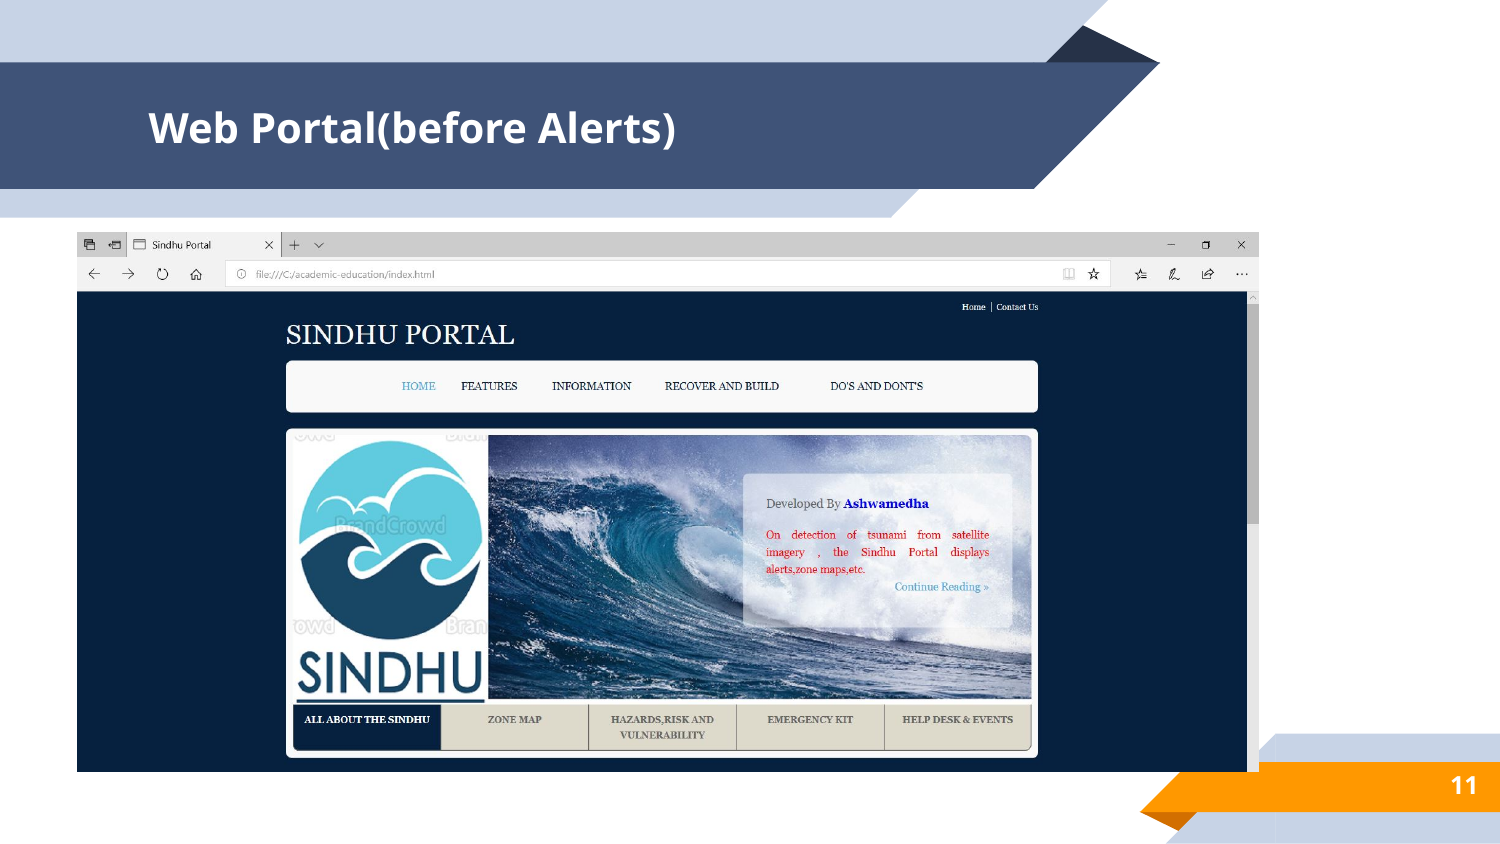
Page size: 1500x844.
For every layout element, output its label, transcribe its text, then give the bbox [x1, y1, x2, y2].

picture [77, 232, 1260, 772]
slide_number 11 [1249, 760, 1494, 813]
title Web Portal(before Alerts) [133, 64, 1035, 190]
